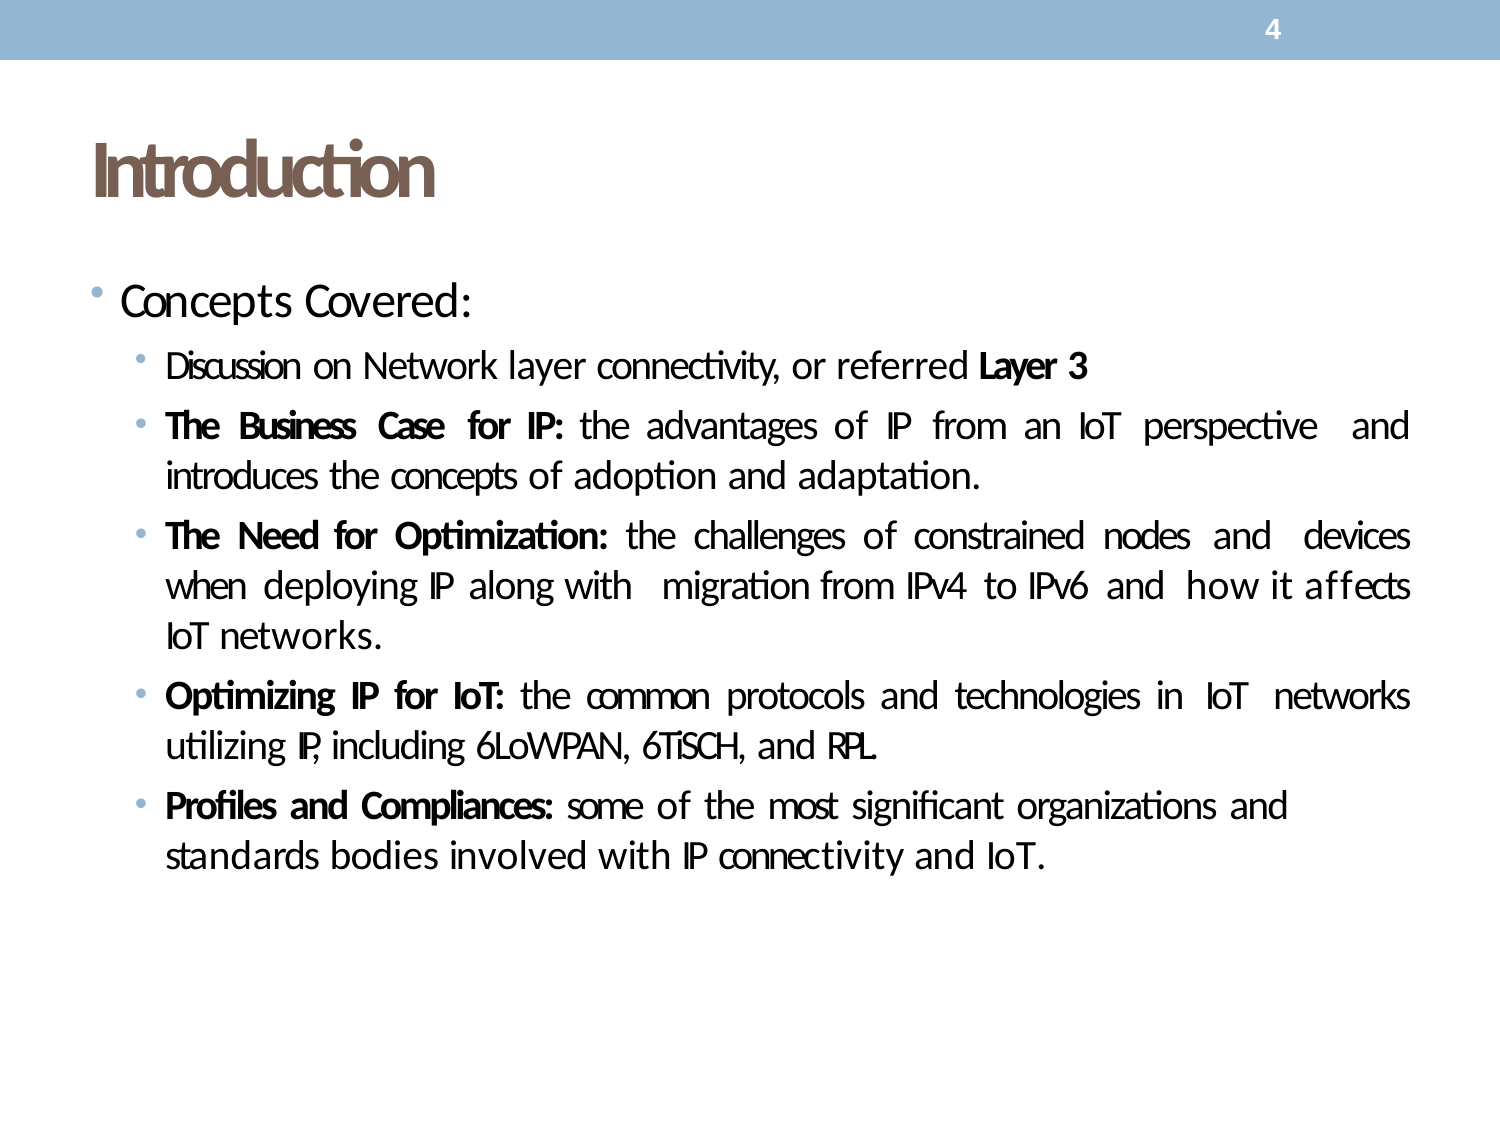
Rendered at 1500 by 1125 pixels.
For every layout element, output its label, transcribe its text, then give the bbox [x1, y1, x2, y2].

title Introduction [87, 111, 482, 253]
list Concepts Covered: Discussion on Network layer connectivity, or referred Layer 3 The Business Case for IP: the advantages of IP from an IoT perspective and introduces the concepts of adoption and adaptation. The Need for Optimization: the challenges of constrained nodes and devices when deploying IP along with migration from IPv4 to IPv6 and how it affects IoT networks. Optimizing IP for IoT: the common protocols and technologies in IoT networks utilizing IP, including 6LoWPAN, 6TiSCH, and RPL. Profiles and Compliances: some of the most significant organizations and standards bodies involved with IP connectivity and IoT. [87, 253, 1413, 906]
text_box 4 [1263, 8, 1283, 46]
